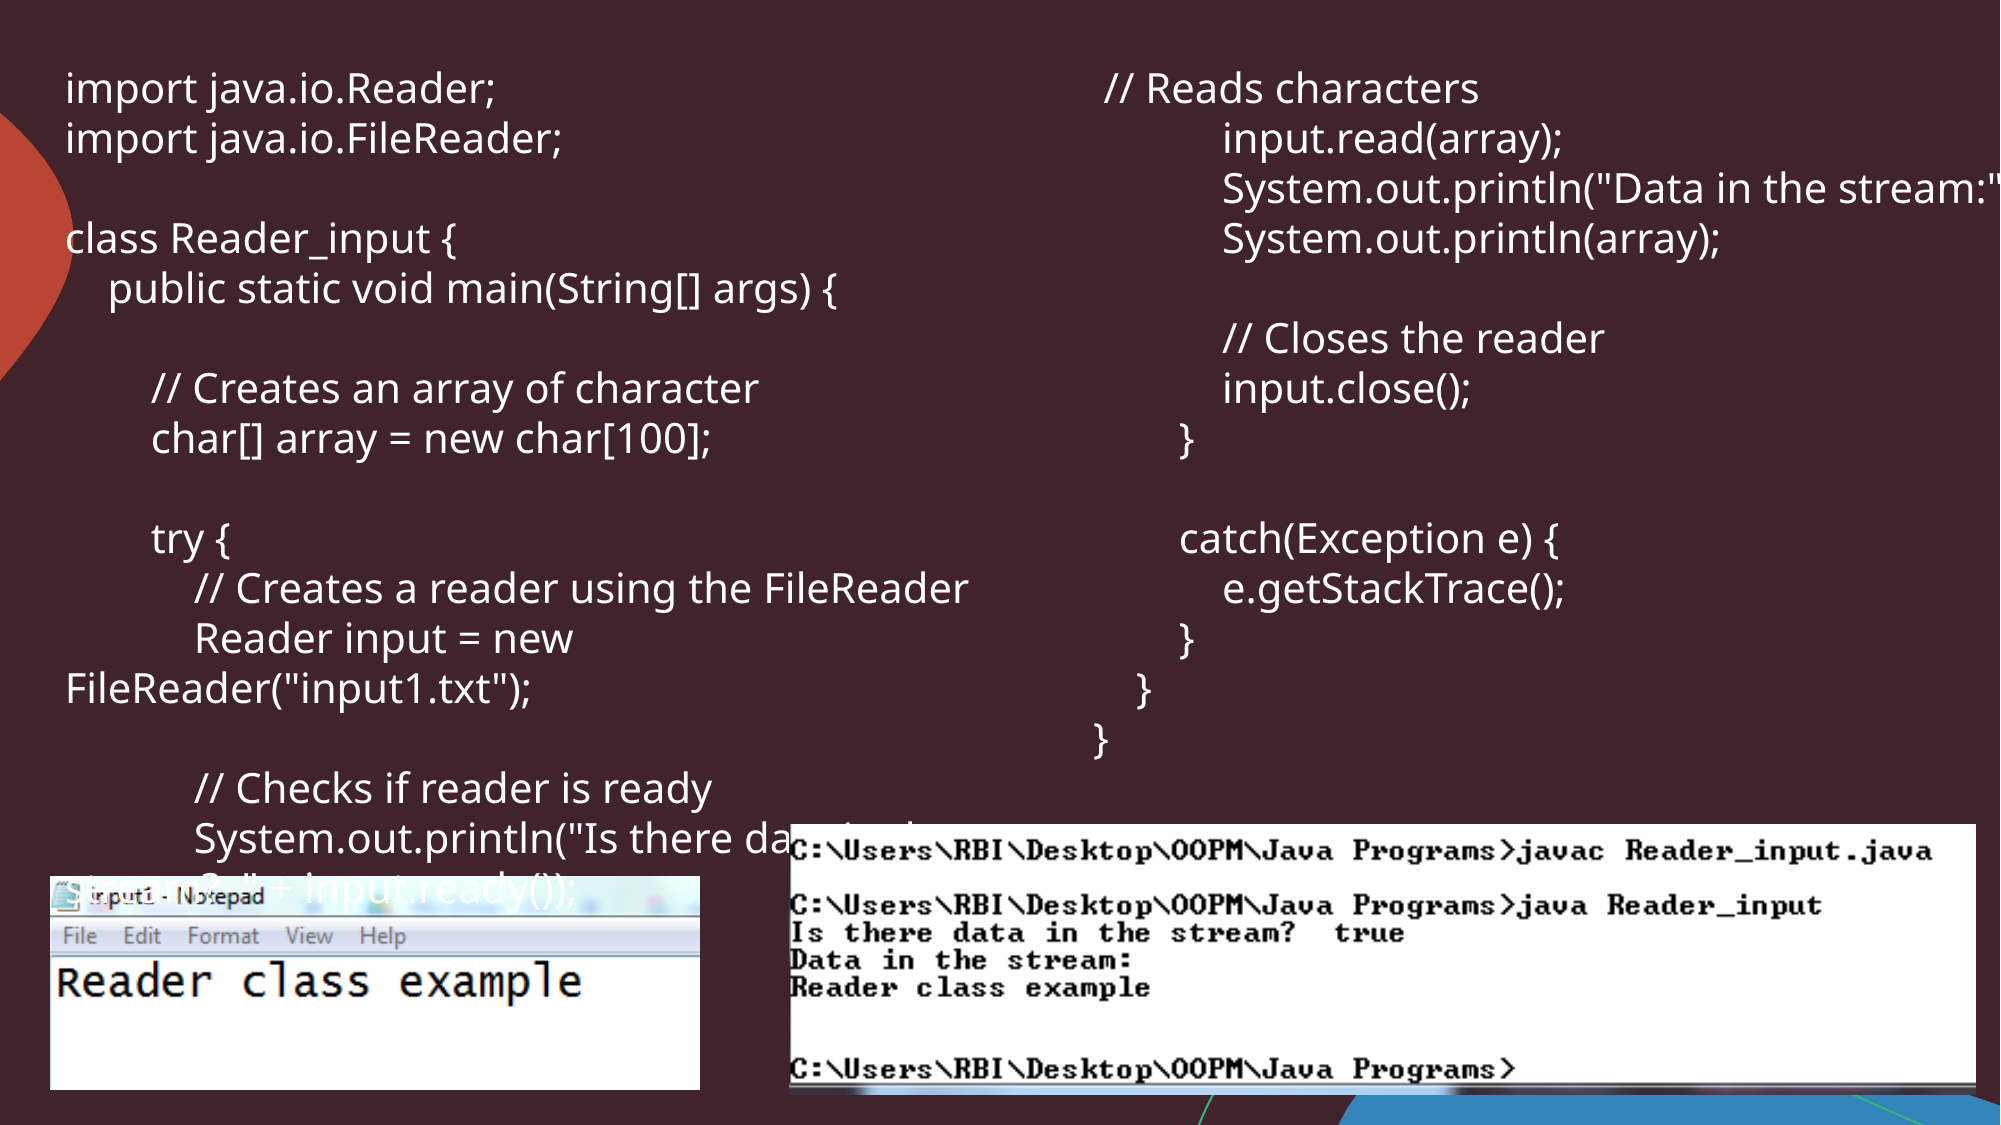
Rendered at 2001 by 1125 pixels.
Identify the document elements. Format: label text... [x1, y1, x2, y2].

text_box // Reads characters input.read(array); System.out.println("Data in the stream:"); System.out.println(array); // Closes the reader input.close(); } catch(Exception e) { e.getStackTrace(); } } } [1078, 54, 2000, 770]
text_box import java.io.Reader; import java.io.FileReader; class Reader_input { public static void main(String[] args) { // Creates an array of character char[] array = new char[100]; try { // Creates a reader using the FileReader Reader input = new FileReader("input1.txt"); // Checks if reader is ready System.out.println("Is there data in the stream? " + input.ready()); [50, 54, 1050, 970]
picture [789, 824, 1976, 1095]
picture [49, 876, 700, 1090]
